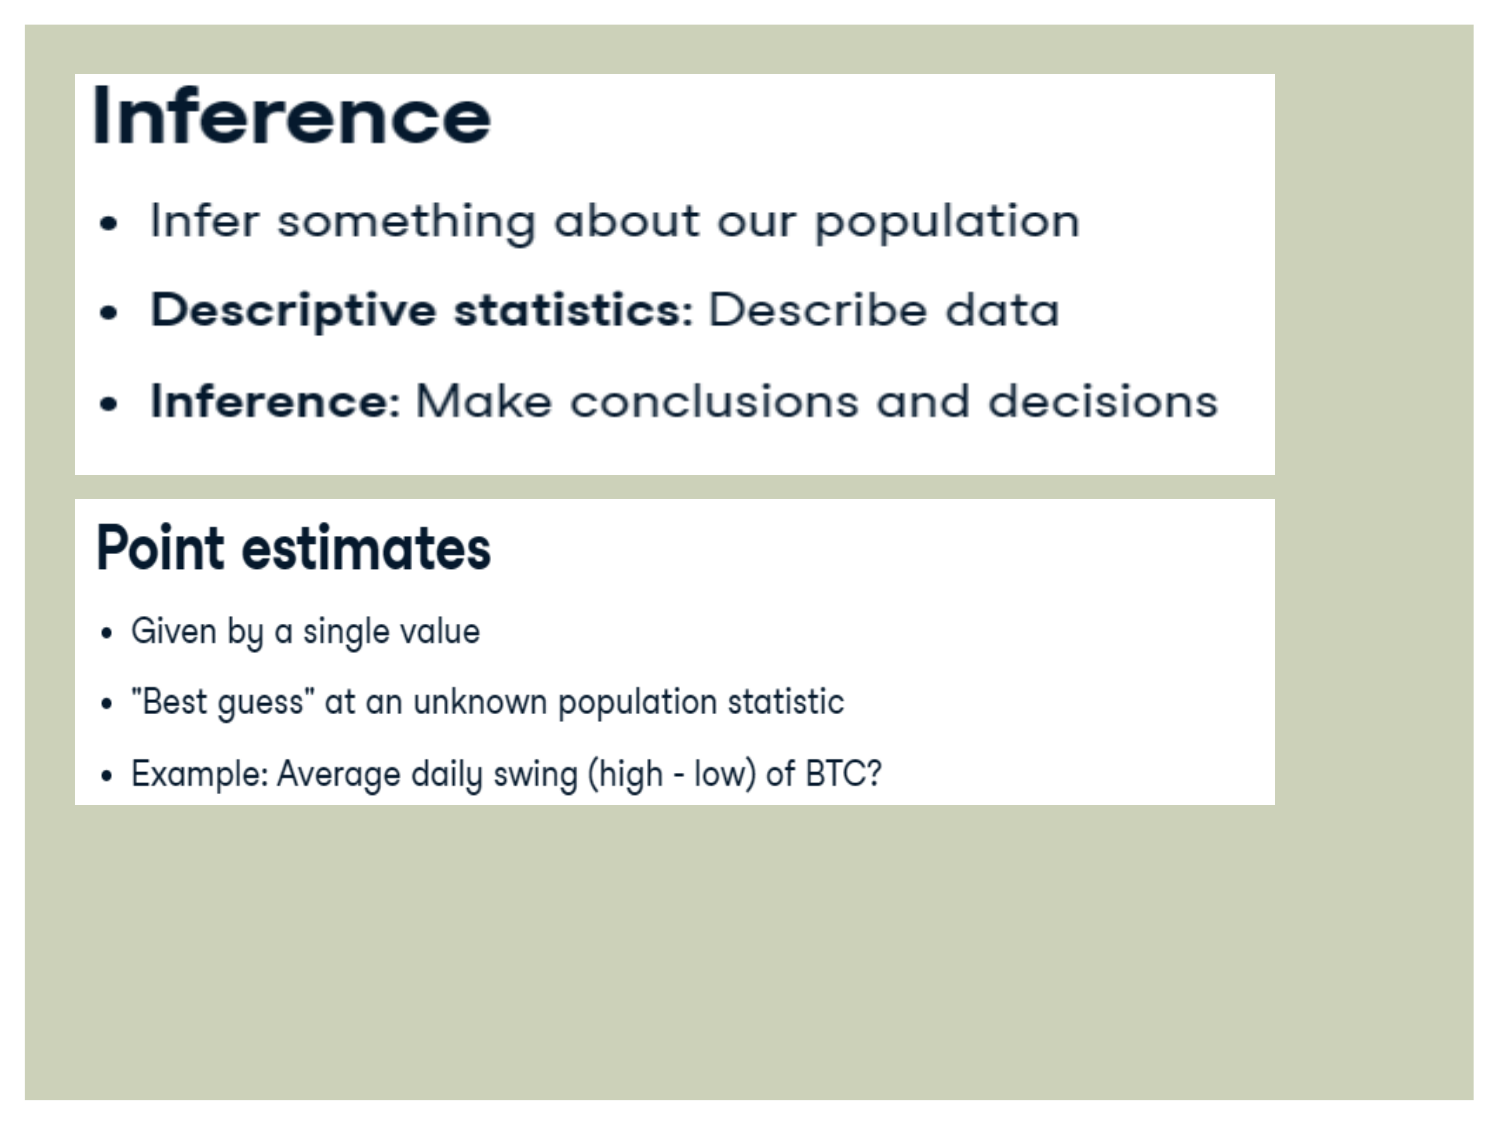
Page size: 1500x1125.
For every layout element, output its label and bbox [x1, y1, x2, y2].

picture [74, 499, 1276, 805]
list [74, 74, 1276, 476]
